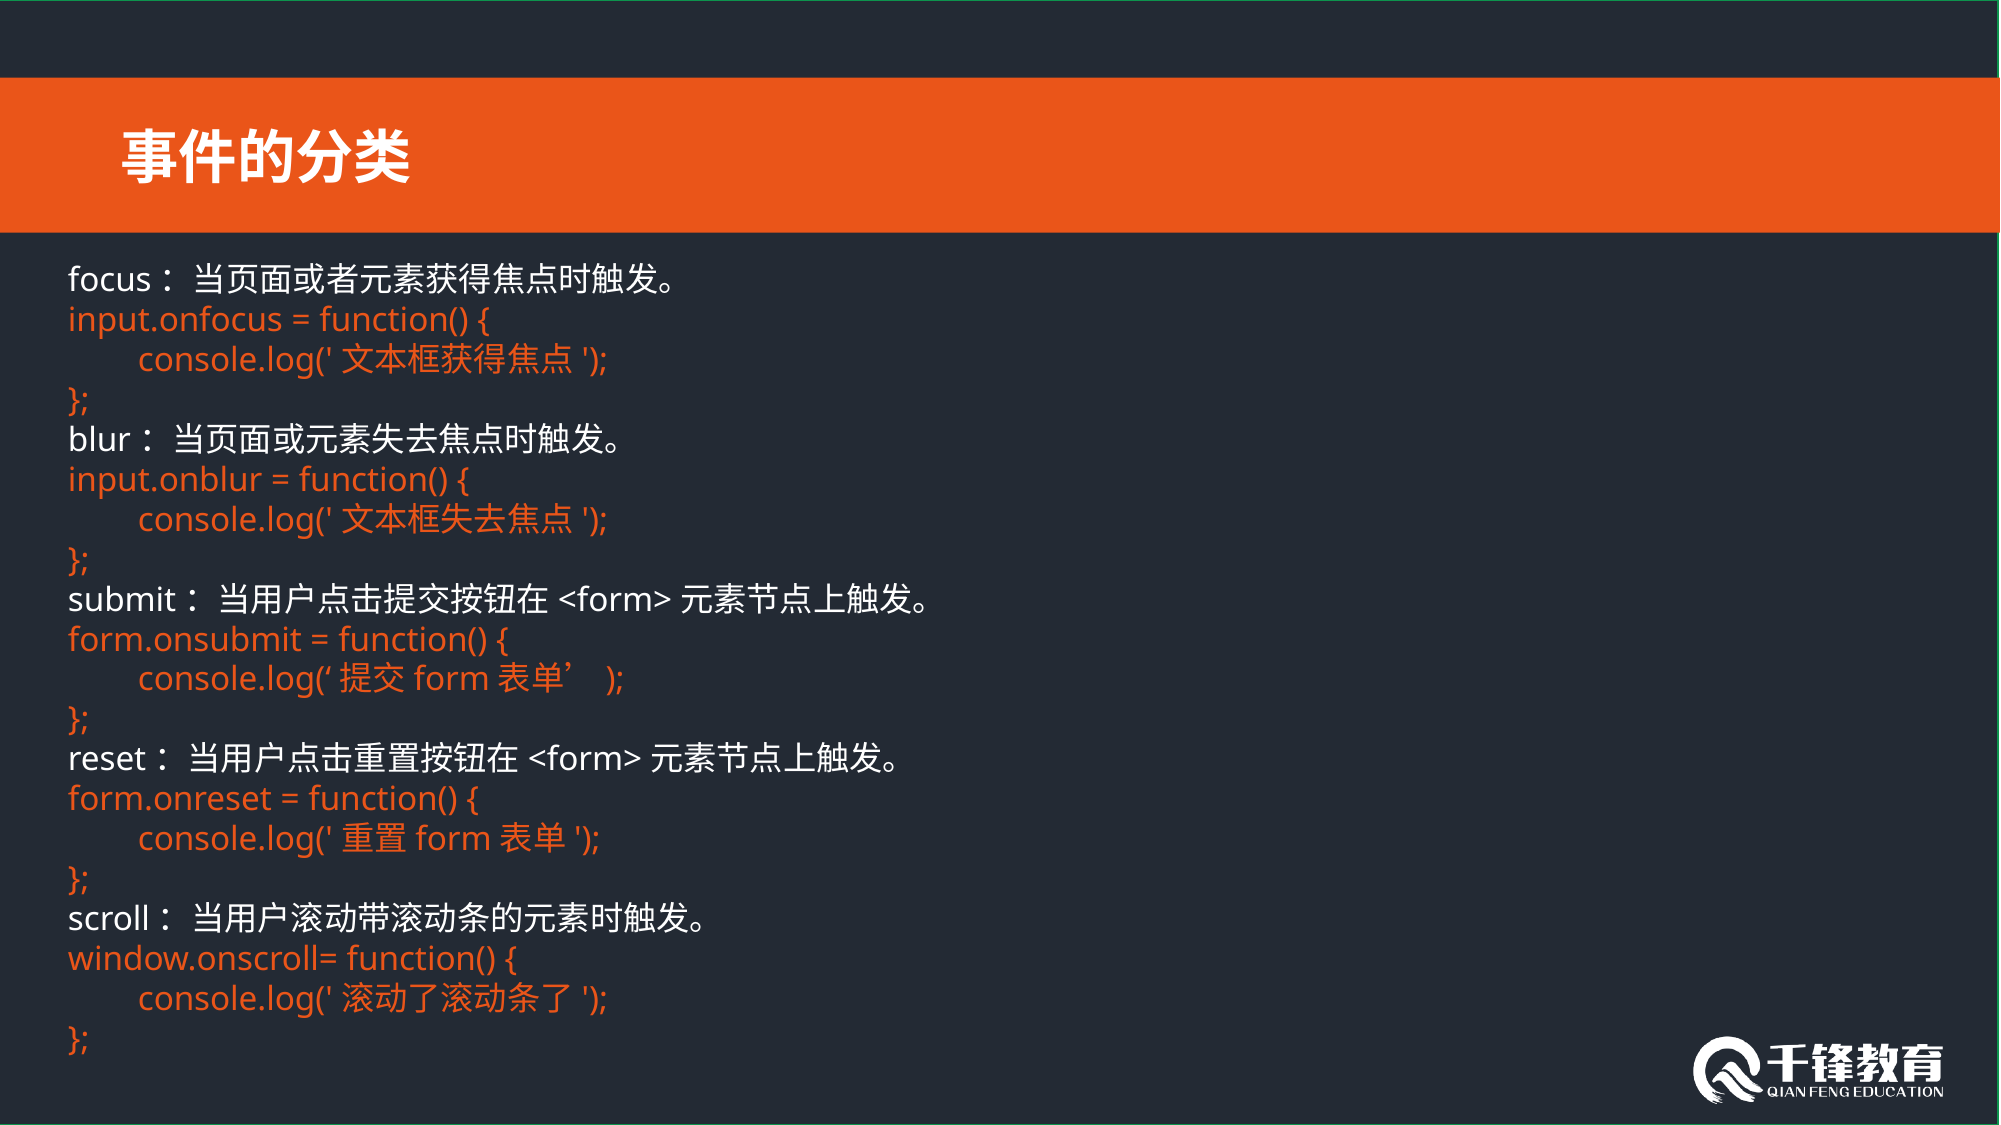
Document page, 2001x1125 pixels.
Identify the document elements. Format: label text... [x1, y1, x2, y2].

text_box [0, 0, 1999, 77]
text_box focus：当页面或者元素获得焦点时触发。 input.onfocus = function() { console.log('文本框获得焦点'); }; blur：当页面或元素失去焦点时触发。 input.onblur = function() { console.log('文本框失去焦点'); }; submit：当用户点击提交按钮在<form>元素节点上触发。 form.onsubmit = function() { console.log(‘提交form表单’); }; reset：当用户点击重置按钮在<form>元素节点上触发。 form.onreset = function() { console.log('重置form表单'); }; scroll：当用户滚动带滚动条的元素时触发。 window.onscroll= function() { console.log('滚动了滚动条了'); }; [53, 250, 1948, 1065]
text_box 事件的分类 [106, 112, 1692, 198]
text_box [0, 234, 1999, 1125]
text_box [0, 77, 2000, 234]
picture [1691, 1031, 1948, 1109]
